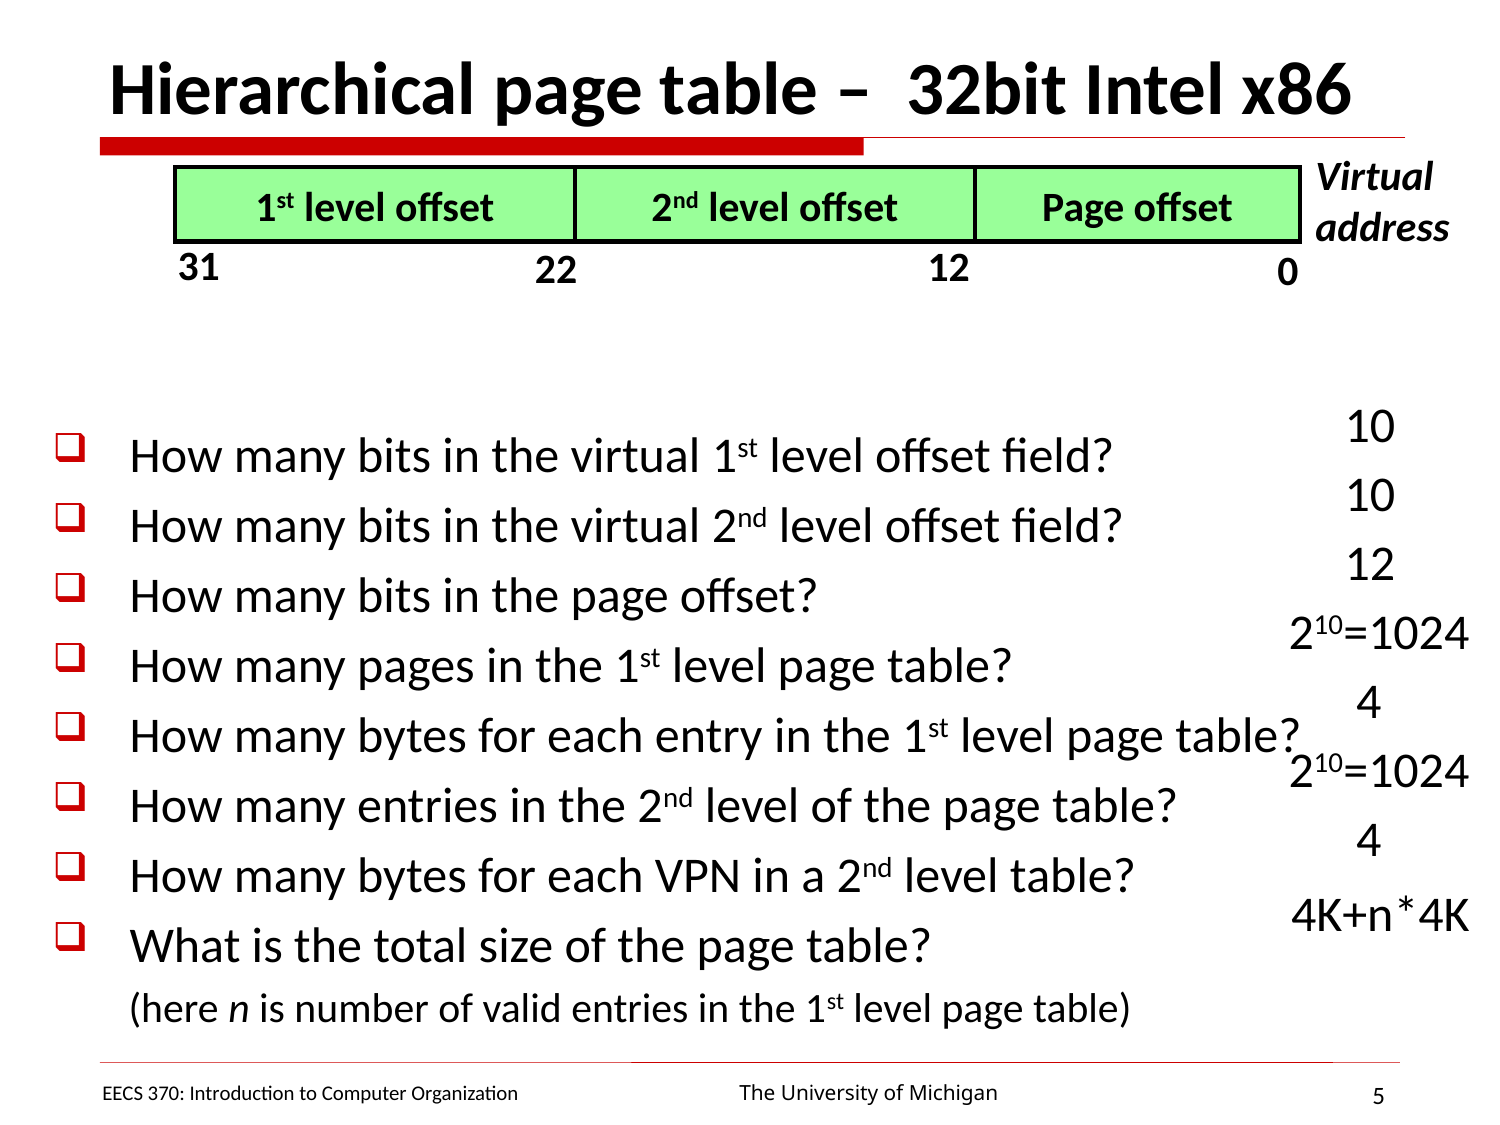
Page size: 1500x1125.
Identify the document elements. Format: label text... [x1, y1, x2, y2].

slide_number 5 [1149, 1071, 1401, 1125]
text_box 22 [520, 234, 593, 300]
text_box 10 10 12 210=1024 4 210=1024 4 [1262, 324, 1500, 874]
text_box 4K+n*4K [1276, 865, 1485, 949]
text_box Virtual address [1300, 141, 1465, 257]
title Hierarchical page table – 32bit Intel x86 [94, 0, 1407, 138]
text_box EECS 370: Introduction to Computer Organization [87, 1071, 550, 1125]
text_box 31 [162, 231, 236, 297]
text_box 0 [1262, 236, 1314, 302]
text_box Page offset [975, 166, 1300, 242]
text_box 1st level offset [174, 166, 575, 242]
text_box 2nd level offset [575, 166, 975, 242]
text_box 12 [912, 232, 985, 298]
list How many bits in the virtual 1st level offset field? How many bits in the virtual 2nd level offset field? How many bits in the page offset? How many pages in the 1st level page table? How many bytes for each entry in the 1st level page table? How many entries in the 2nd level of the page table? How many bytes for each VPN in a 2nd level table? What is the total size of the page table? (here n is number of valid entries in the 1st level page table) [37, 275, 1406, 1063]
